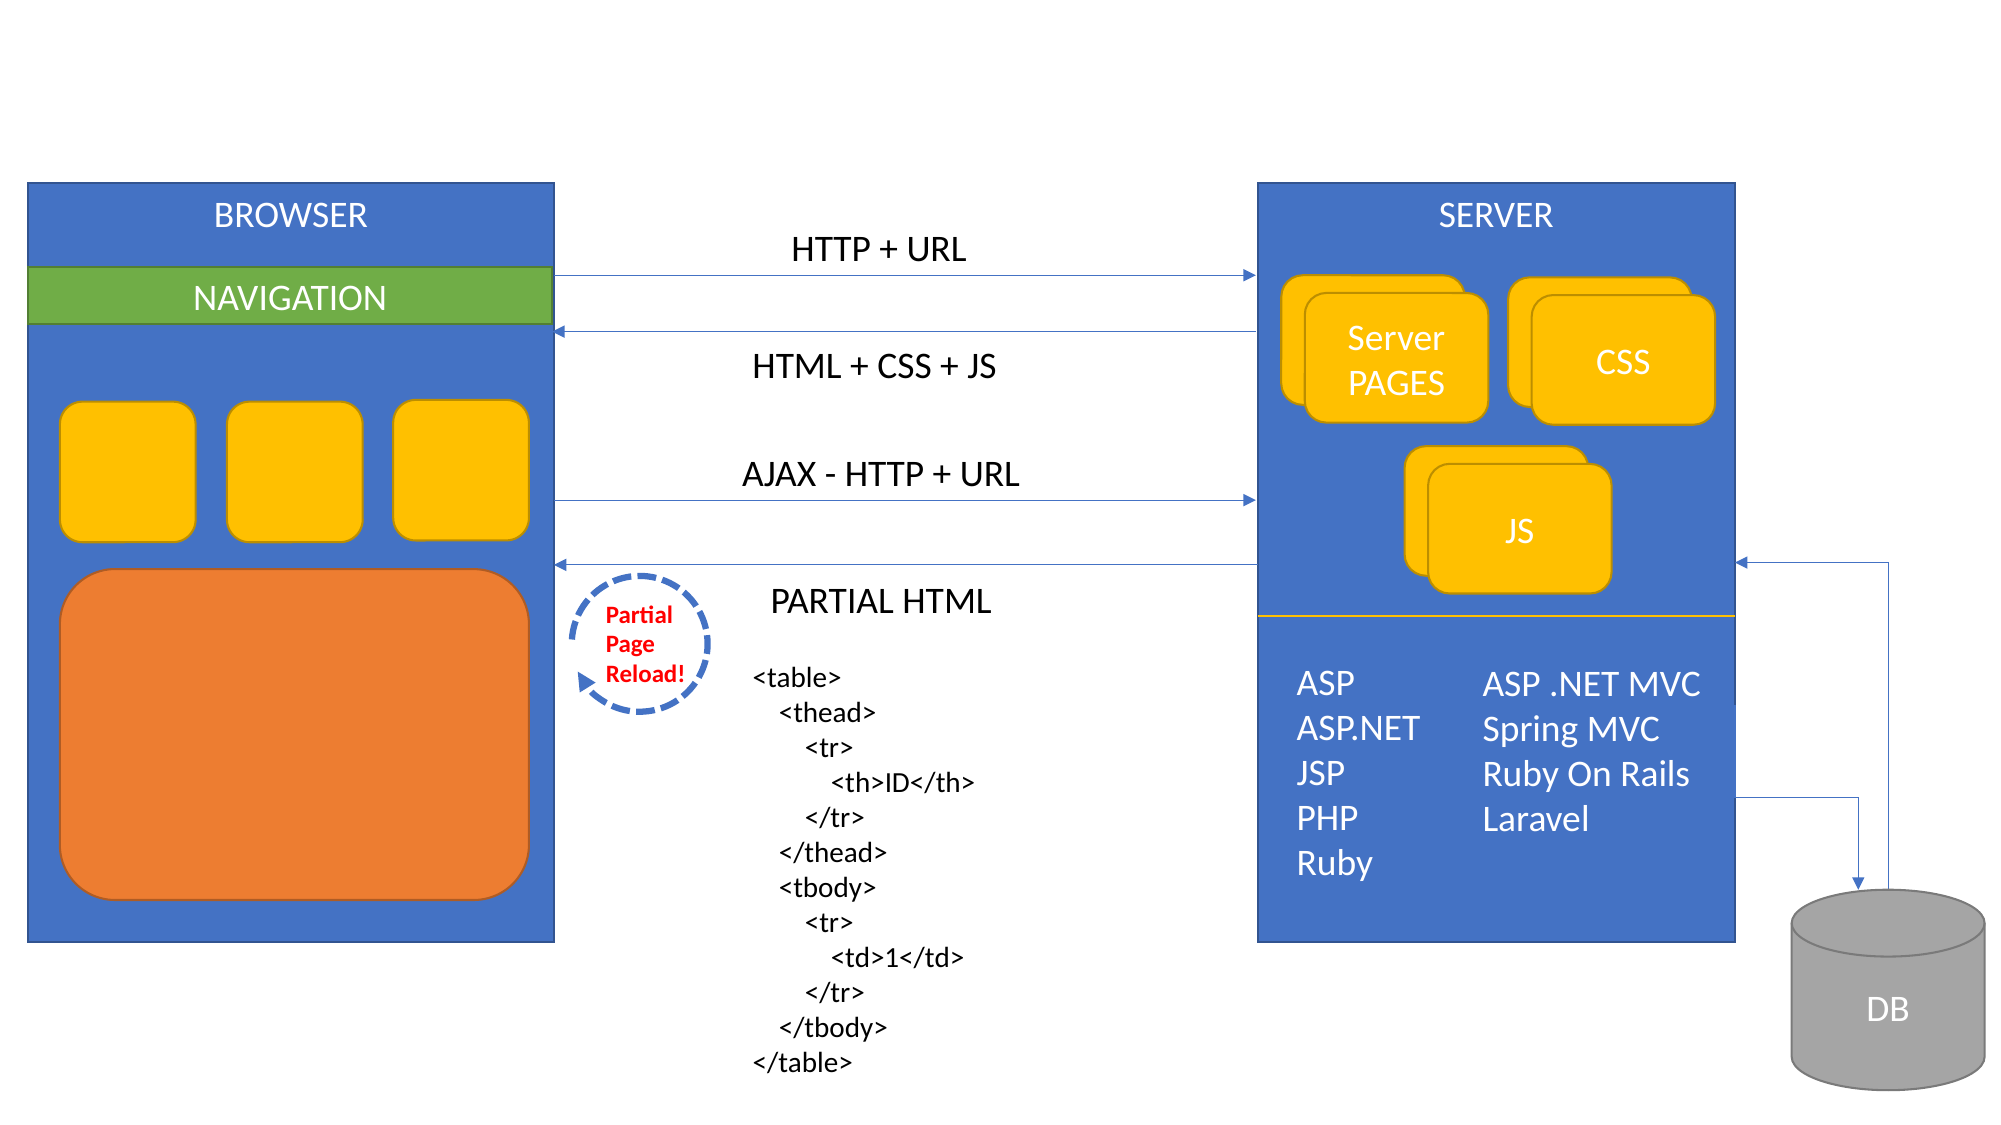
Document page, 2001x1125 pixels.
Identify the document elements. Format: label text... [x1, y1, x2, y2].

text_box [392, 398, 530, 542]
text_box ASP ASP.NET JSP PHP Ruby [1281, 650, 1436, 891]
text_box SERVER [1257, 182, 1736, 943]
text_box AJAX - HTTP + URL [727, 441, 1036, 499]
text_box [1614, 682, 2000, 837]
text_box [571, 575, 708, 712]
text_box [1281, 275, 1489, 423]
text_box NAVIGATION [27, 266, 553, 325]
text_box BROWSER [27, 276, 555, 943]
text_box HTTP + URL [776, 216, 982, 275]
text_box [1704, 837, 1890, 860]
text_box DB [1790, 888, 1986, 1092]
text_box ASP .NET MVC Spring MVC Ruby On Rails Laravel [1467, 651, 1735, 847]
text_box <table> <thead> <tr> <th>ID</th> </tr> </thead> <tbody> <tr> <td>1</td> </tr> </tbody> </table> [738, 650, 1105, 1086]
text_box [58, 568, 530, 902]
text_box [58, 400, 197, 544]
text_box [225, 400, 364, 544]
text_box BROWSER [27, 182, 555, 275]
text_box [1404, 446, 1612, 594]
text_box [1508, 277, 1716, 425]
text_box HTML + CSS + JS [737, 333, 1021, 394]
text_box PARTIAL HTML [755, 569, 1007, 629]
